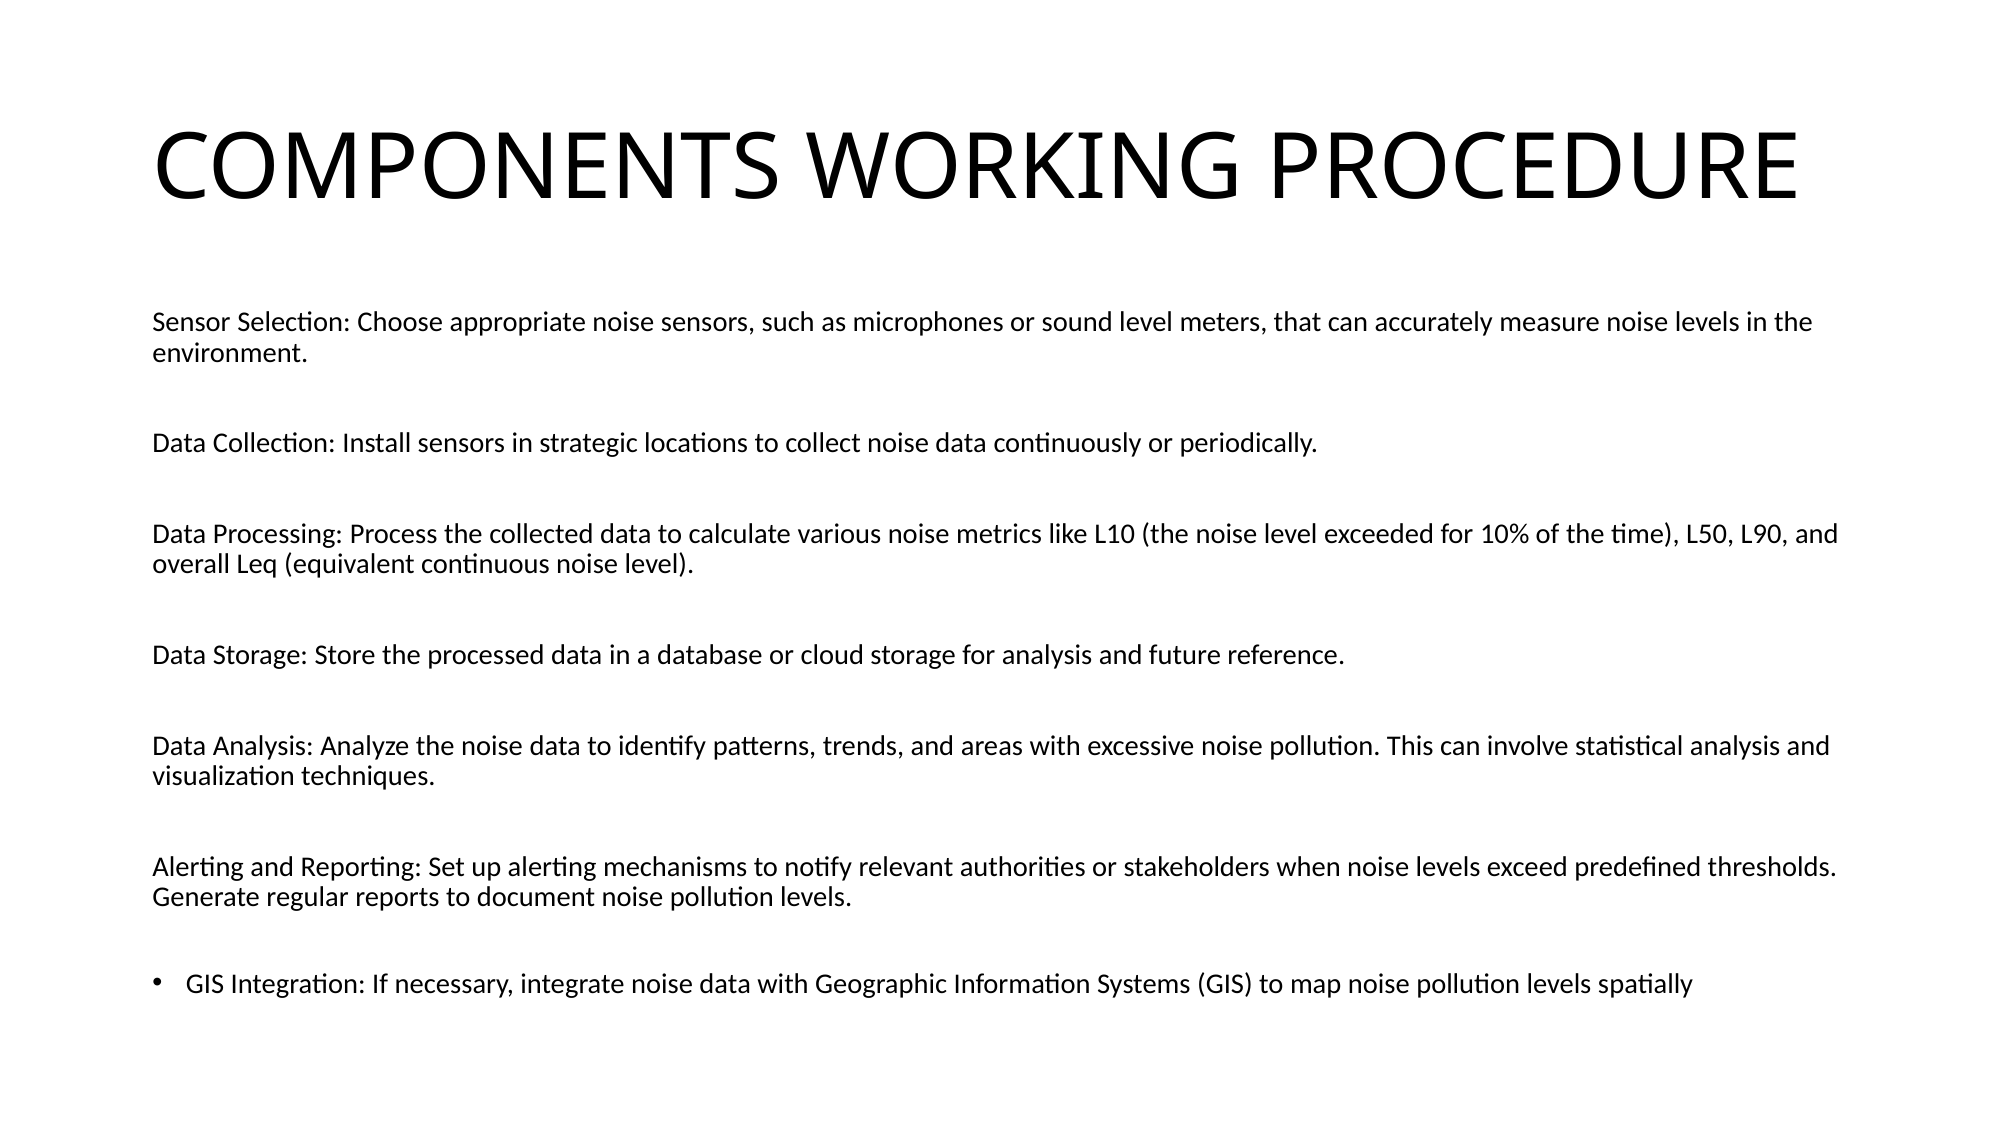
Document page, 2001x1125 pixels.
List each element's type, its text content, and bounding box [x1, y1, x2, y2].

title COMPONENTS WORKING PROCEDURE [137, 59, 1863, 278]
list Sensor Selection: Choose appropriate noise sensors, such as microphones or sound level meters, that can accurately measure noise levels in the environment. Data Collection: Install sensors in strategic locations to collect noise data continuously or periodically. Data Processing: Process the collected data to calculate various noise metrics like L10 (the noise level exceeded for 10% of the time), L50, L90, and overall Leq (equivalent continuous noise level). Data Storage: Store the processed data in a database or cloud storage for analysis and future reference. Data Analysis: Analyze the noise data to identify patterns, trends, and areas with excessive noise pollution. This can involve statistical analysis and visualization techniques. Alerting and Reporting: Set up alerting mechanisms to notify relevant authorities or stakeholders when noise levels exceed predefined thresholds. Generate regular reports to document noise pollution levels. GIS Integration: If necessary, integrate noise data with Geographic Information Systems (GIS) to map noise pollution levels spatially [137, 299, 1863, 1014]
